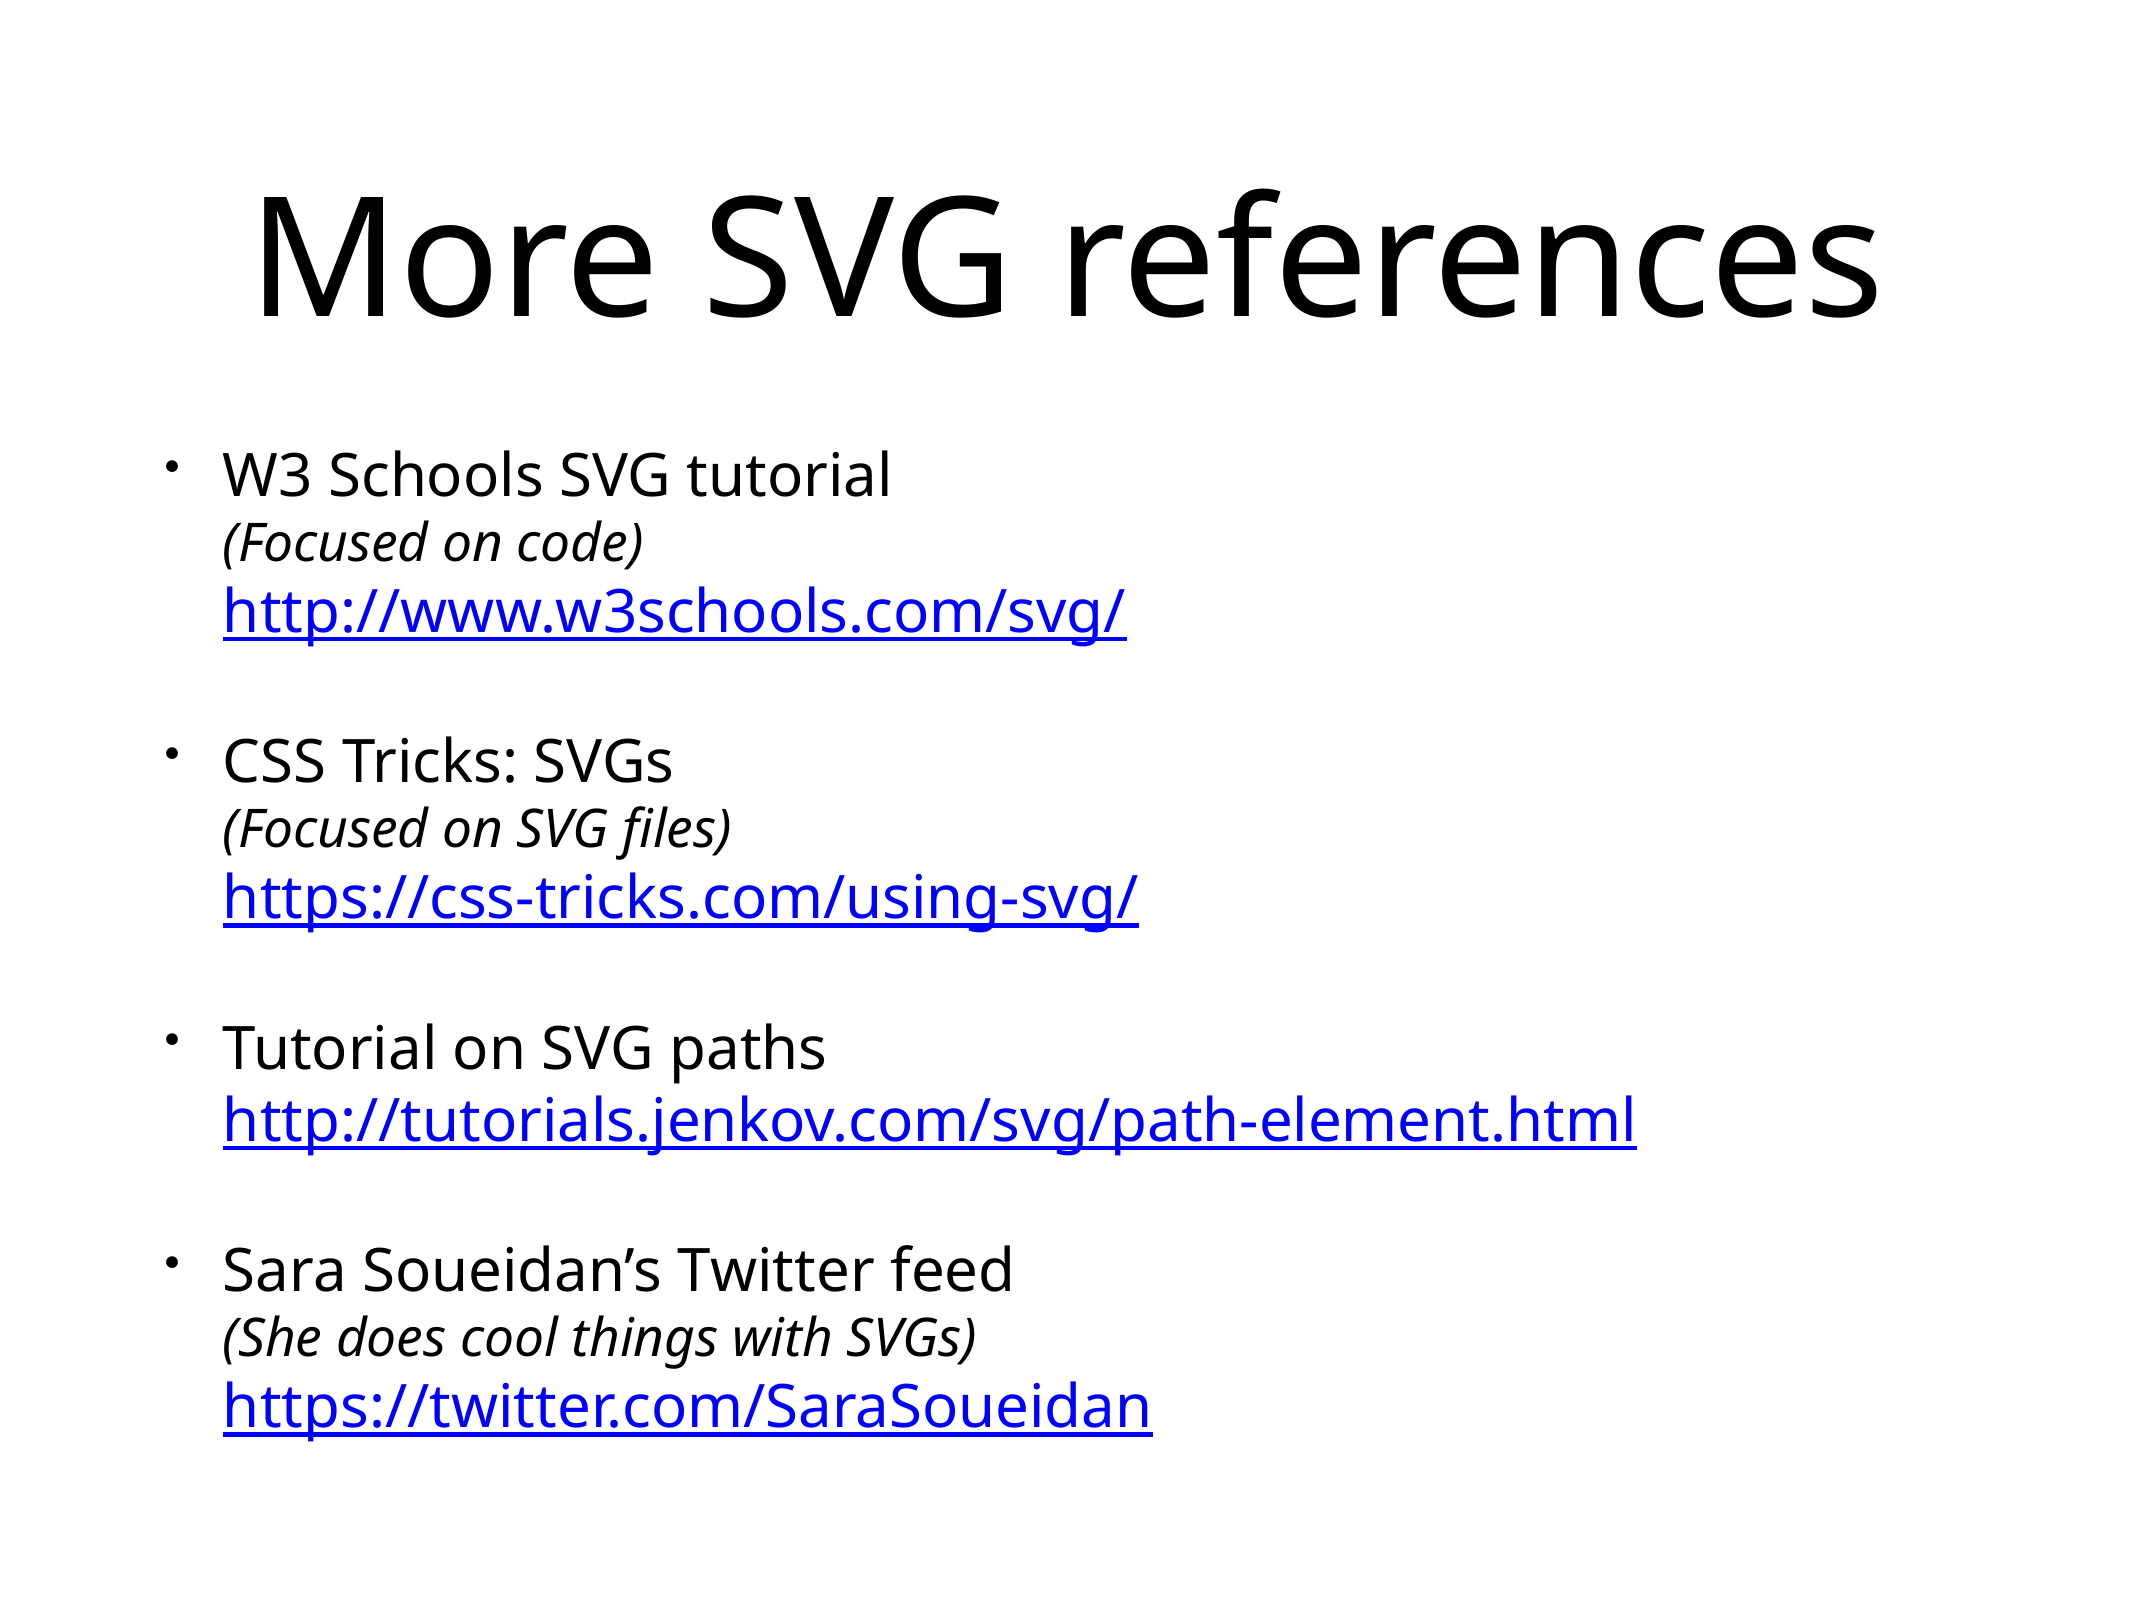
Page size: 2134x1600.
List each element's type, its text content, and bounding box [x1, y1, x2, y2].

title More SVG references [155, 72, 1978, 426]
list W3 Schools SVG tutorial (Focused on code) http://www.w3schools.com/svg/ CSS Tricks: SVGs (Focused on SVG files) https://css-tricks.com/using-svg/ Tutorial on SVG paths http://tutorials.jenkov.com/svg/path-element.html Sara Soueidan’s Twitter feed (She does cool things with SVGs) https://twitter.com/SaraSoueidan [155, 426, 1978, 1459]
